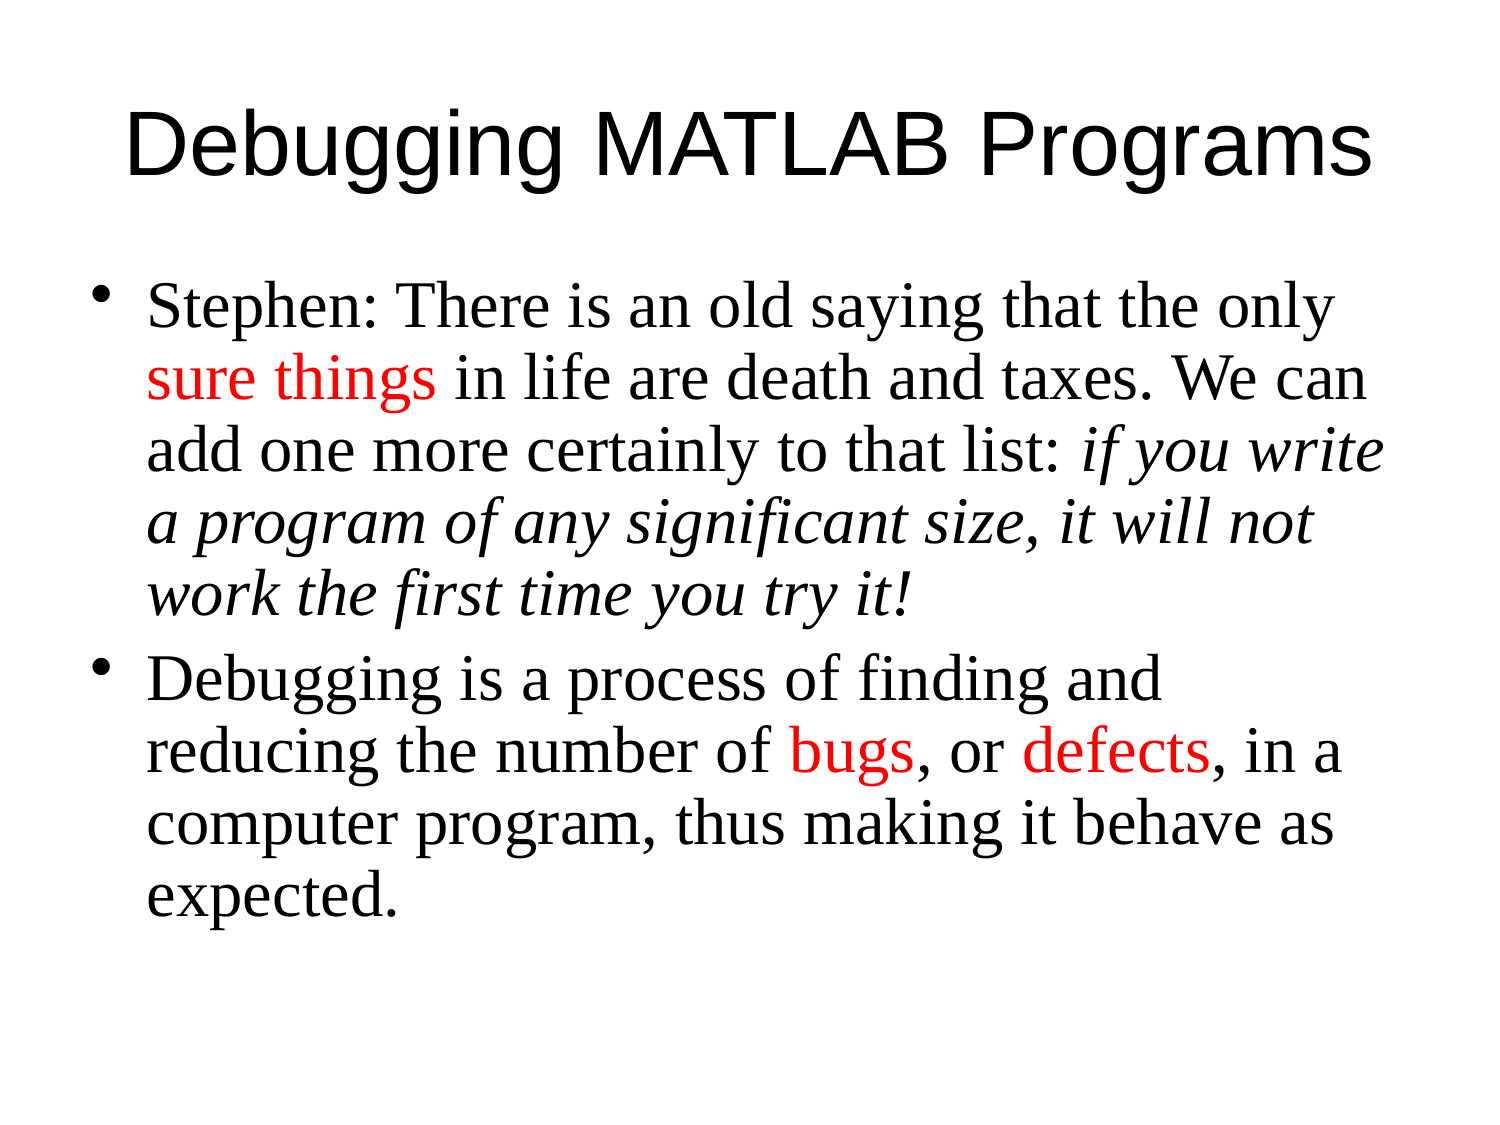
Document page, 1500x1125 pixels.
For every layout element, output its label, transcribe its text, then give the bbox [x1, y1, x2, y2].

title Debugging MATLAB Programs [75, 45, 1425, 233]
list Stephen: There is an old saying that the only sure things in life are death and taxes. We can add one more certainly to that list: if you write a program of any significant size, it will not work the first time you try it! Debugging is a process of finding and reducing the number of bugs, or defects, in a computer program, thus making it behave as expected. [75, 262, 1425, 1005]
